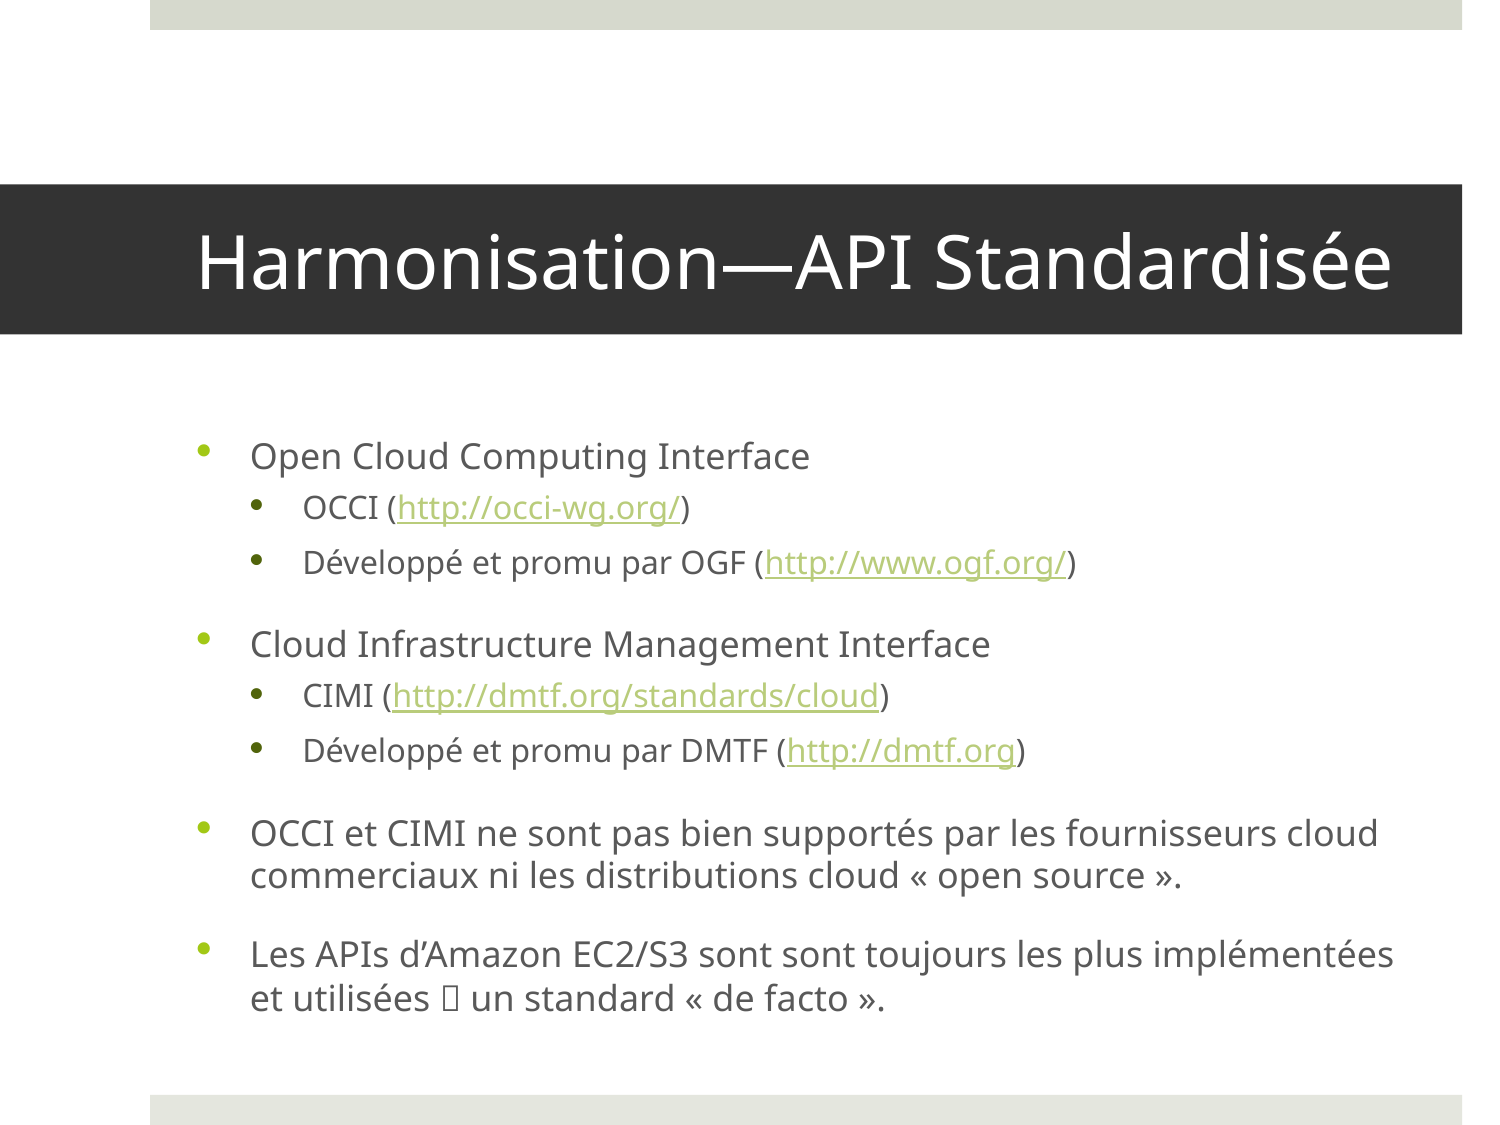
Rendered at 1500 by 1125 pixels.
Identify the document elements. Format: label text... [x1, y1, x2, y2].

list Open Cloud Computing Interface OCCI (http://occi-wg.org/) Développé et promu par OGF (http://www.ogf.org/) Cloud Infrastructure Management Interface CIMI (http://dmtf.org/standards/cloud) Développé et promu par DMTF (http://dmtf.org) OCCI et CIMI ne sont pas bien supportés par les fournisseurs cloud commerciaux ni les distributions cloud « open source ». Les APIs d’Amazon EC2/S3 sont sont toujours les plus implémentées et utilisées  un standard « de facto ». [182, 425, 1432, 1028]
title Harmonisation—API Standardisée [0, 184, 1463, 335]
